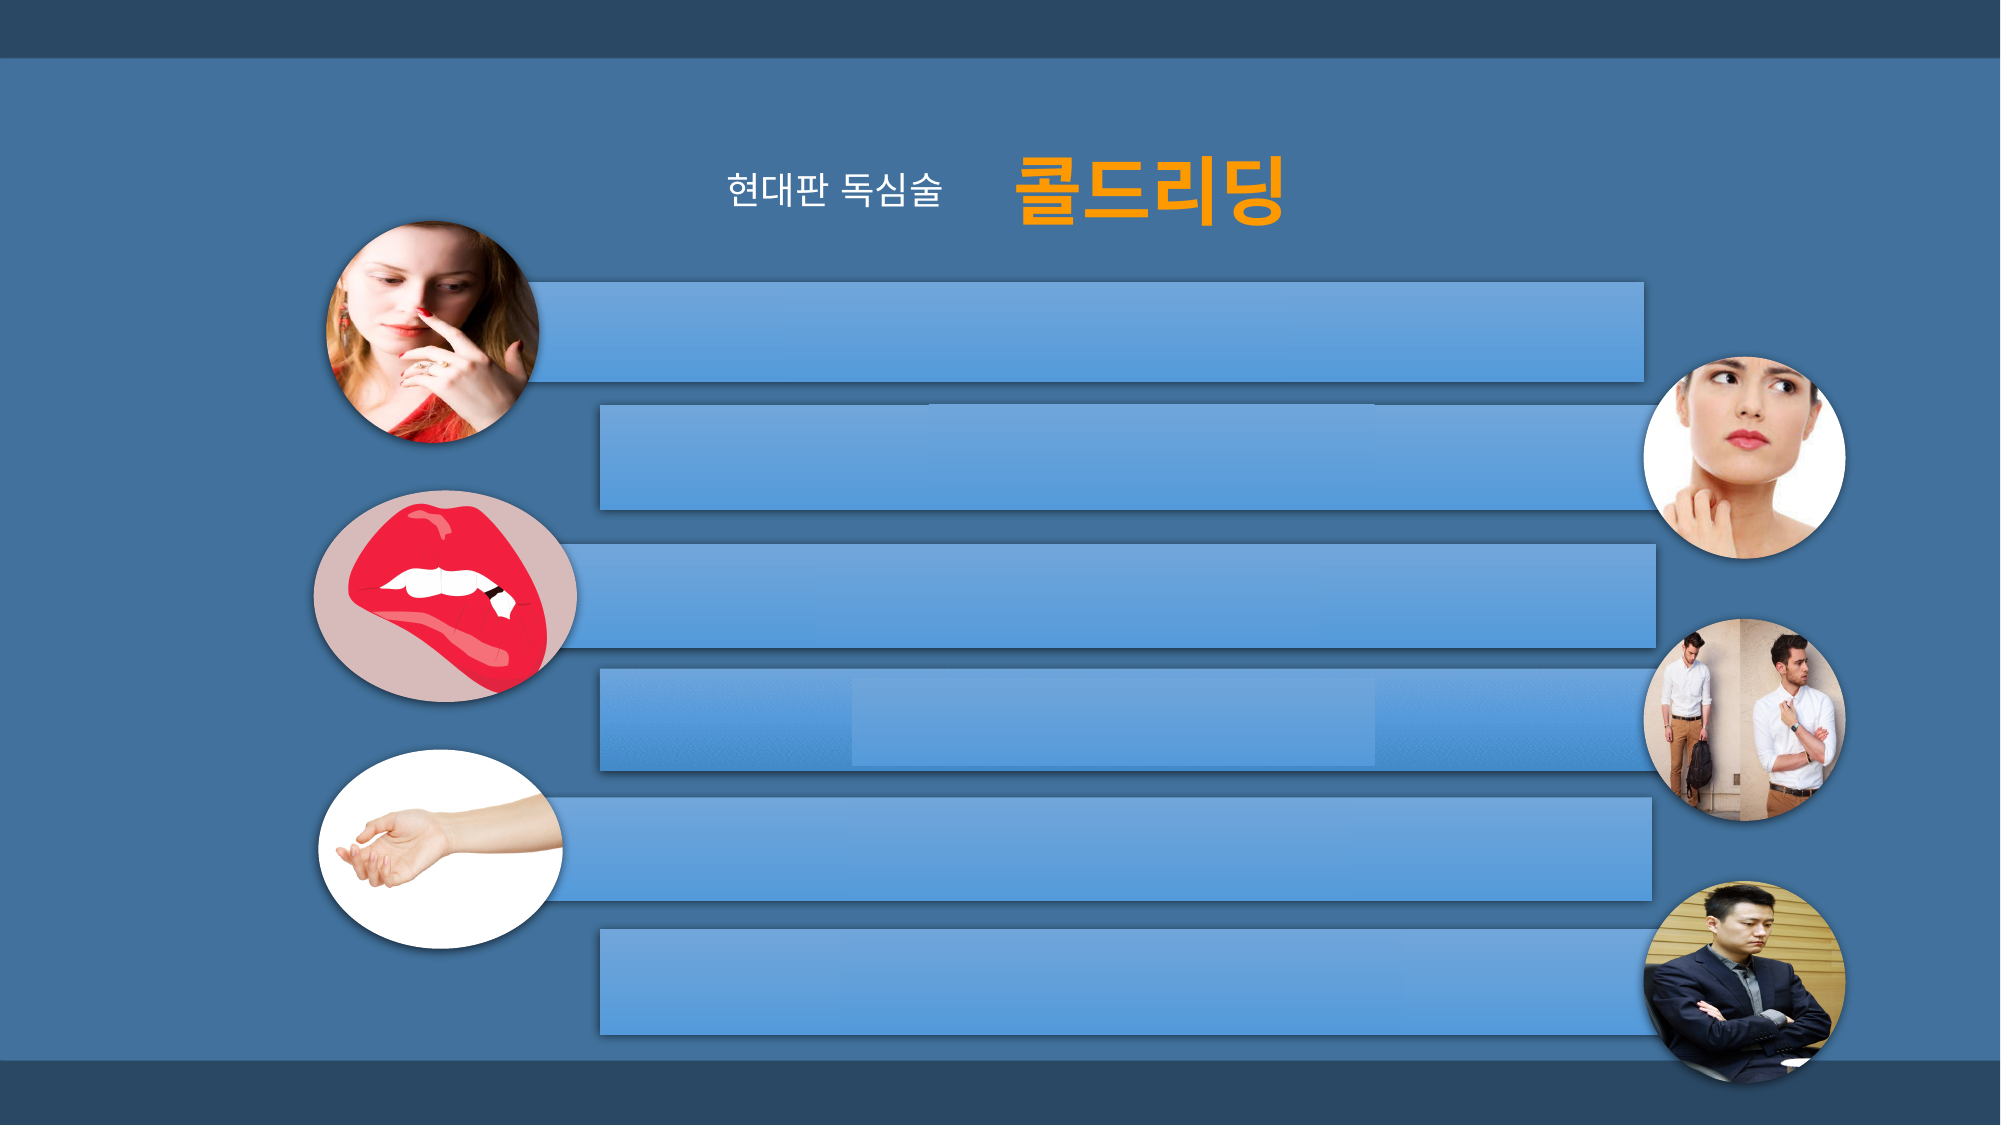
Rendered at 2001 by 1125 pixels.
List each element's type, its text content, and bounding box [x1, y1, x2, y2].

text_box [74, 220, 1896, 949]
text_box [361, 356, 2000, 1084]
picture [0, 0, 2001, 1125]
text_box 콜드리딩 [998, 137, 1305, 220]
text_box 현대판 독심술 [711, 160, 986, 220]
